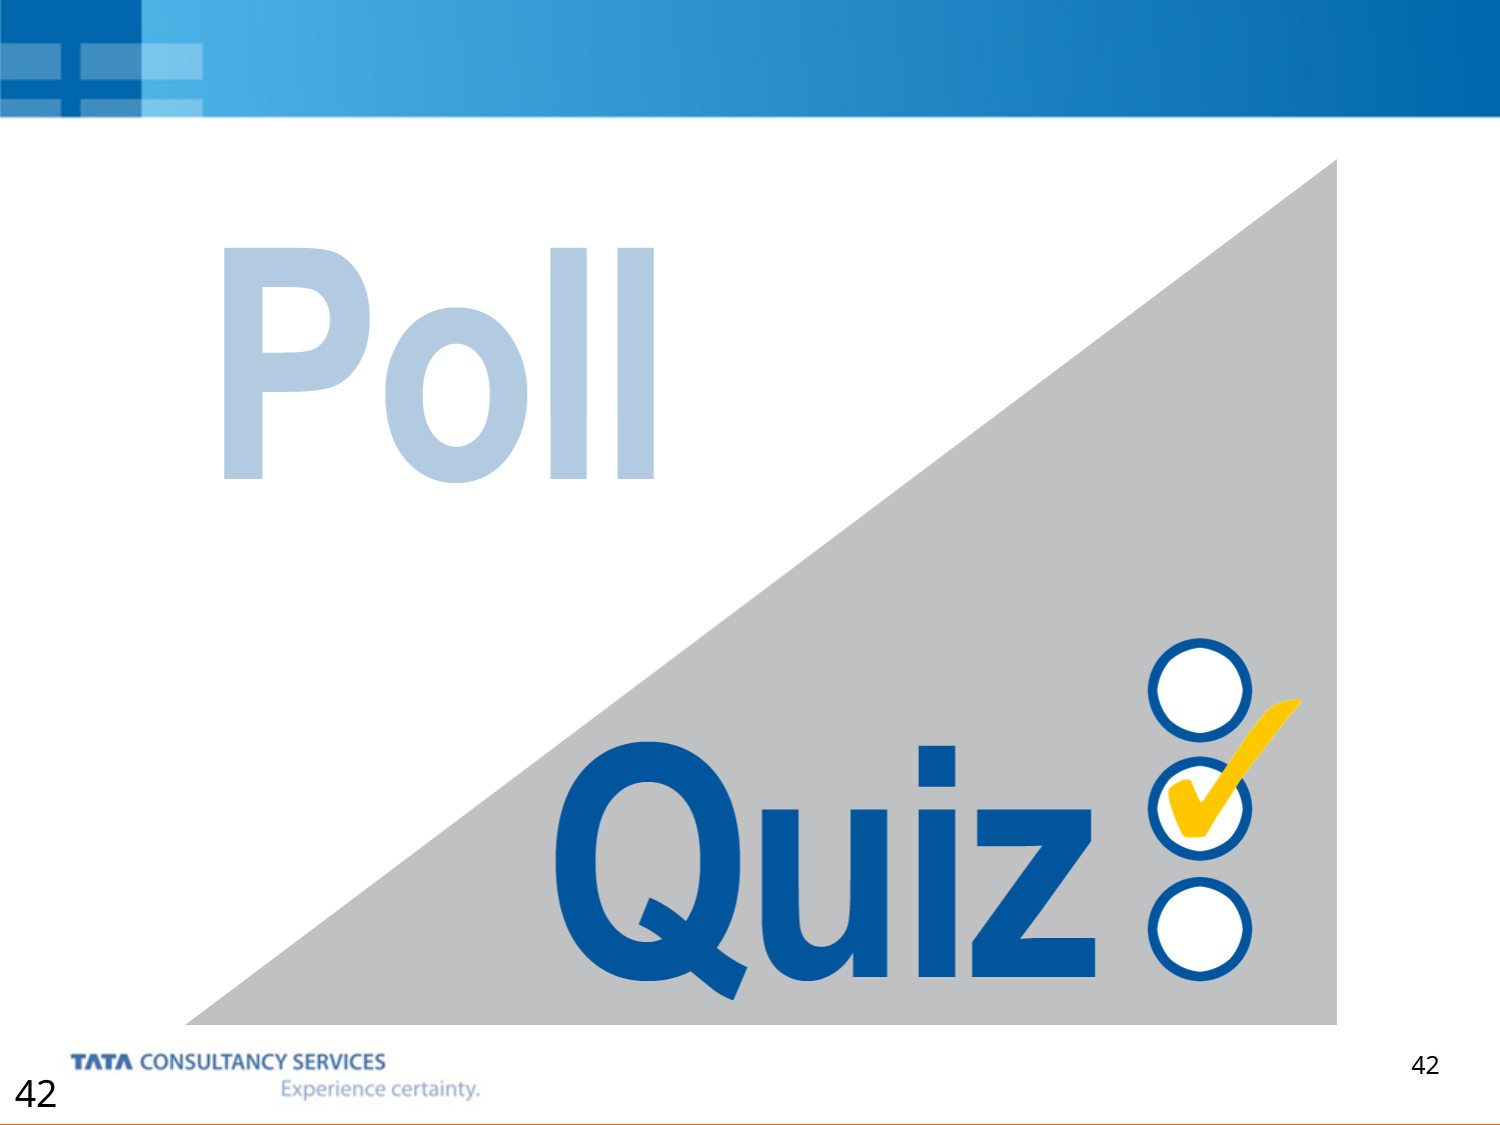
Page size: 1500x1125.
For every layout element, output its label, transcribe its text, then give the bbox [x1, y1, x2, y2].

slide_number 42 [0, 1062, 88, 1125]
picture [0, 0, 1500, 1124]
